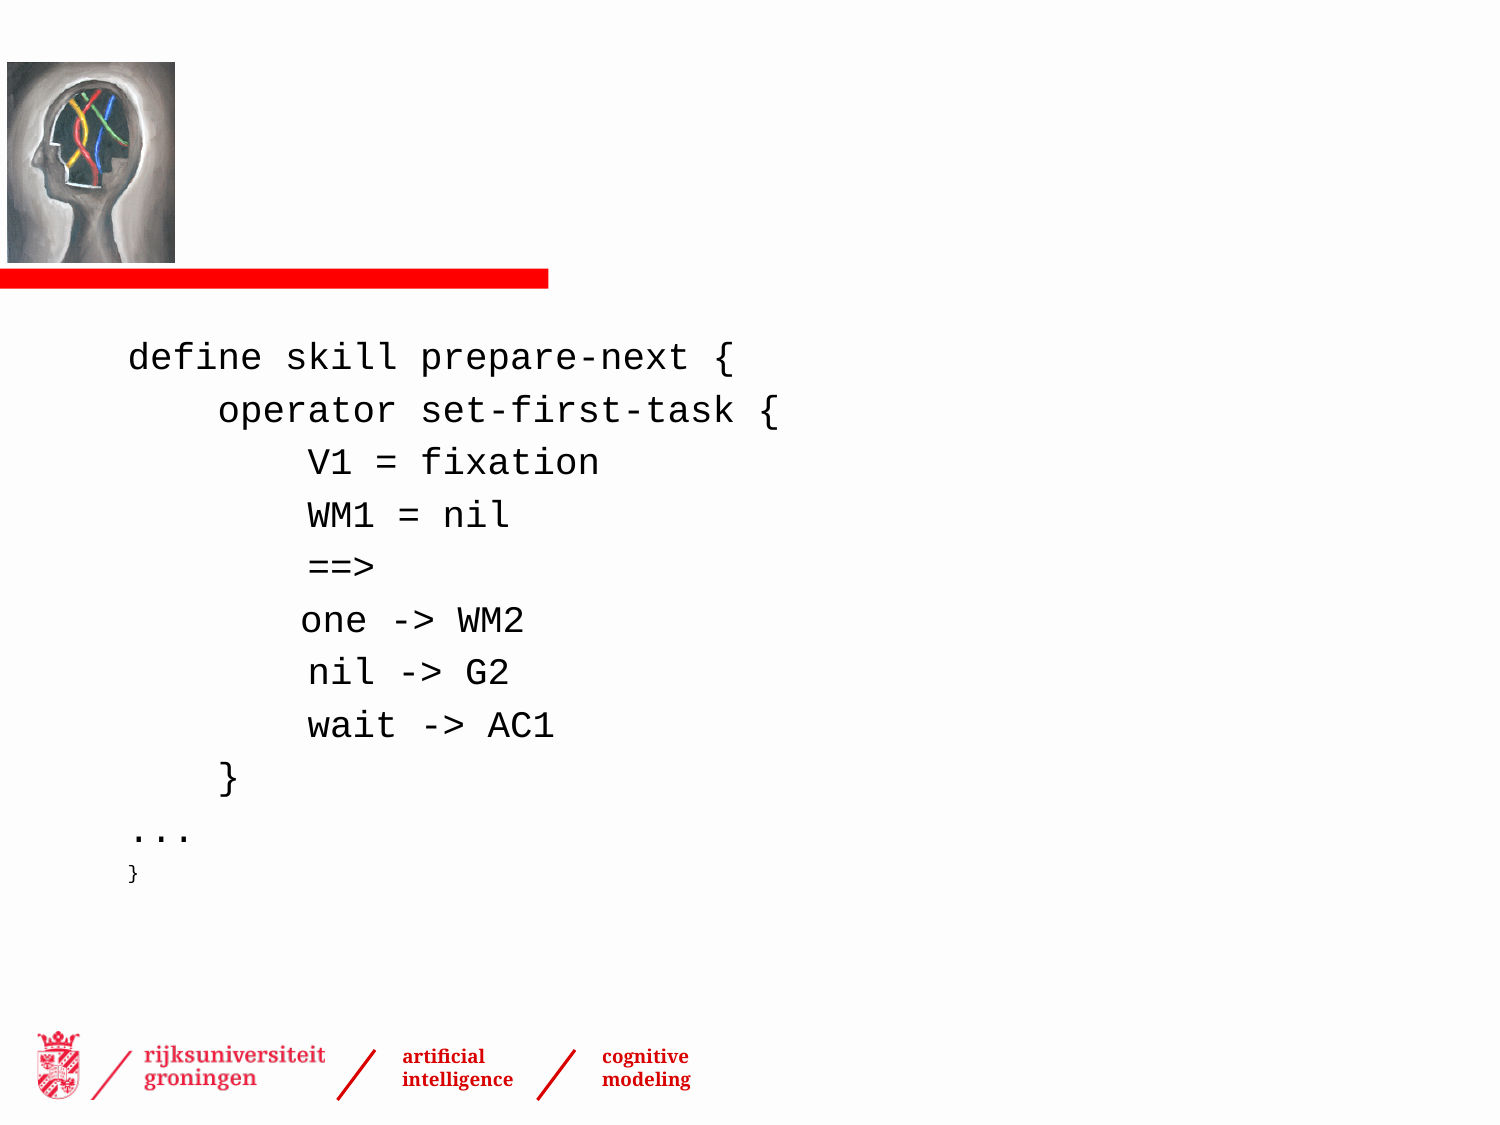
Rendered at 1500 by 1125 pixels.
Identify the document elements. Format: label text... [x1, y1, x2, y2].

picture [7, 62, 175, 263]
list define skill prepare-next { operator set-first-task { V1 = fixation WM1 = nil ==> one -> WM2 nil -> G2 wait -> AC1 } ... } [112, 324, 1388, 1001]
